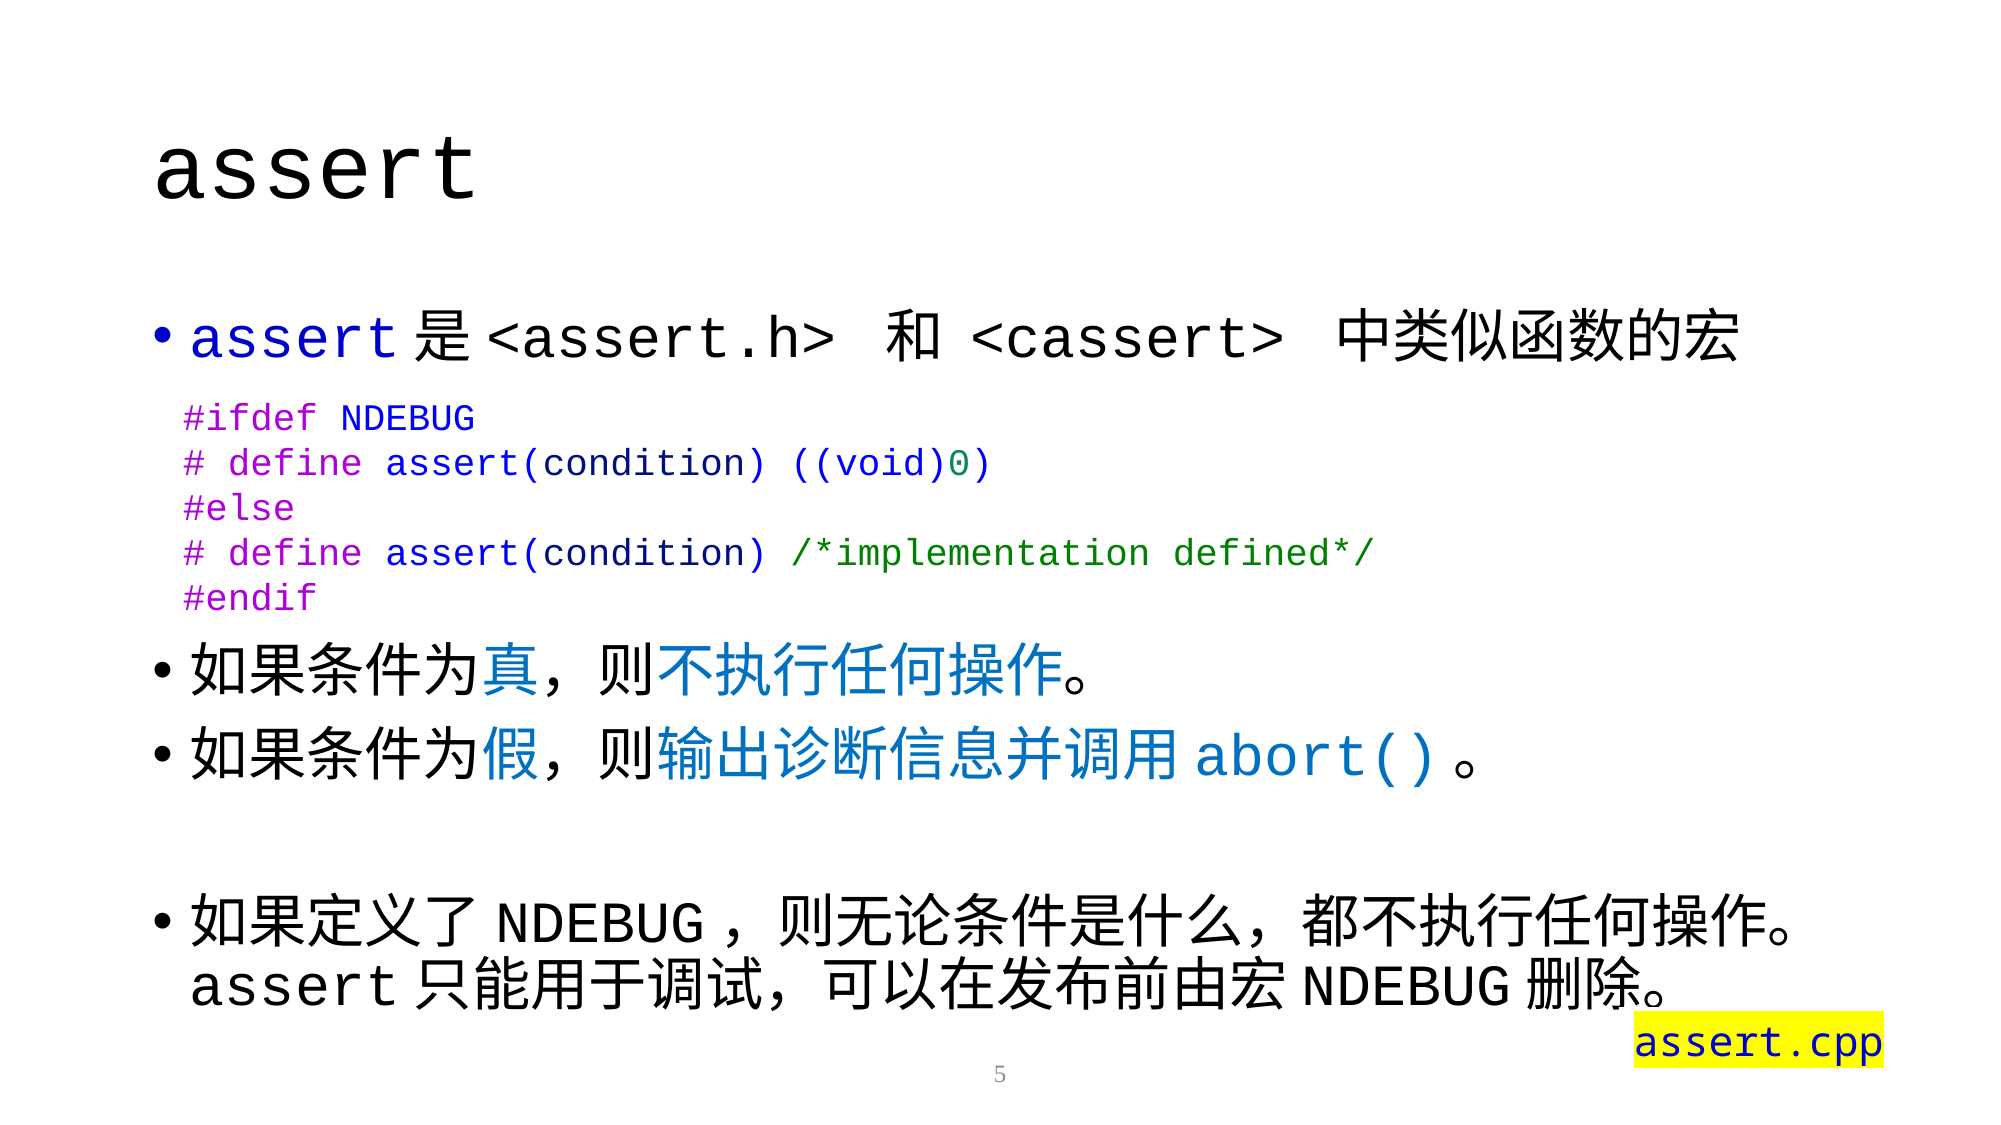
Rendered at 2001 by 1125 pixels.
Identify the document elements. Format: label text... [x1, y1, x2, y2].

list assert是<assert.h> 和 <cassert> 中类似函数的宏 如果条件为真，则不执行任何操作。 如果条件为假，则输出诊断信息并调用abort()。 如果定义了NDEBUG，则无论条件是什么，都不执行任何操作。assert只能用于调试，可以在发布前由宏NDEBUG删除。 [137, 299, 1863, 1066]
slide_number 5 [938, 1042, 1062, 1103]
title assert [137, 59, 1863, 278]
text_box #ifdef NDEBUG # define assert(condition) ((void)0) #else # define assert(condition) /*implementation defined*/ #endif [168, 385, 1514, 626]
text_box assert.cpp [1618, 1007, 1899, 1072]
